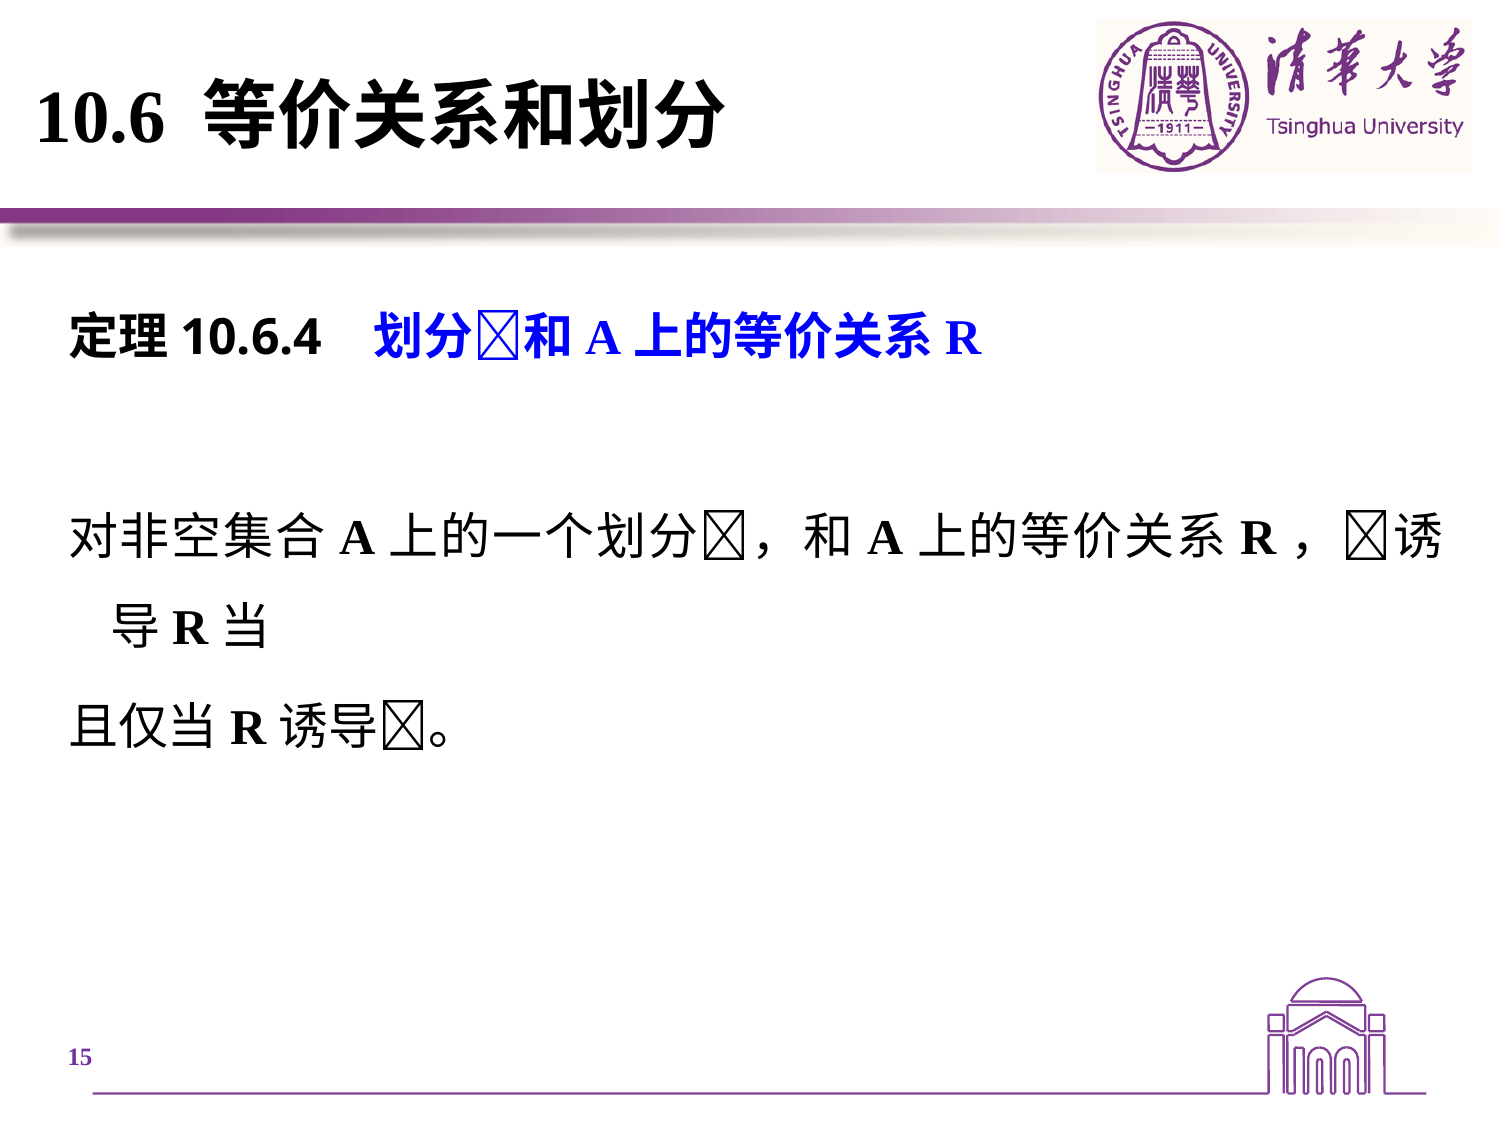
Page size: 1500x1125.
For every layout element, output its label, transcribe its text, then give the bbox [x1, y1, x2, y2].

picture [0, 208, 1500, 247]
picture [1096, 19, 1472, 173]
title 10.6 等价关系和划分 [19, 45, 1308, 179]
list 定理10.6.4 划分和A上的等价关系R 对非空集合A上的一个划分，和A上的等价关系R，诱导R当 且仅当R诱导。 [53, 267, 1459, 943]
